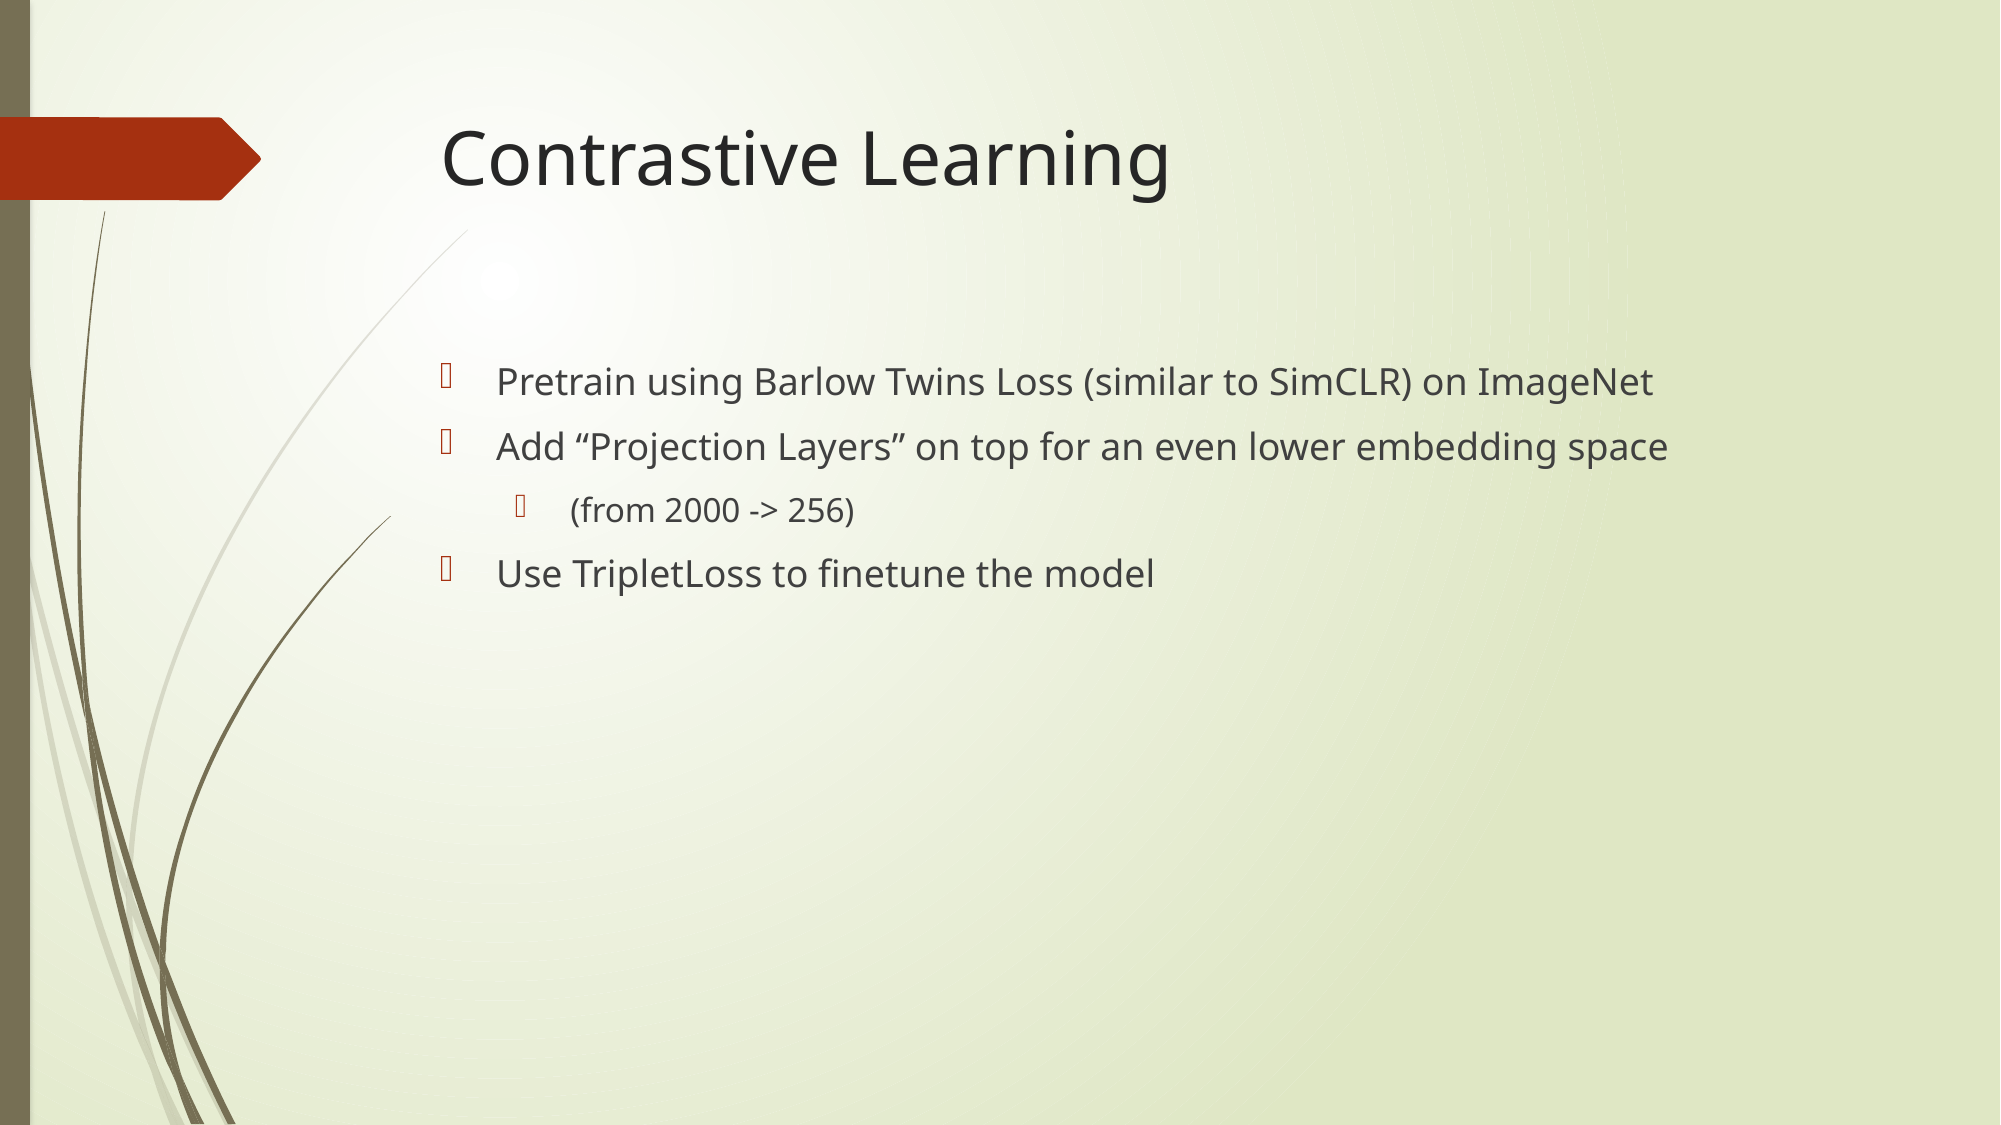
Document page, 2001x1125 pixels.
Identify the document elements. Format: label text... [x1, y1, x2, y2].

title Contrastive Learning [425, 102, 1888, 313]
list Pretrain using Barlow Twins Loss (similar to SimCLR) on ImageNet Add “Projection Layers” on top for an even lower embedding space (from 2000 -> 256) Use TripletLoss to finetune the model [424, 350, 1888, 970]
